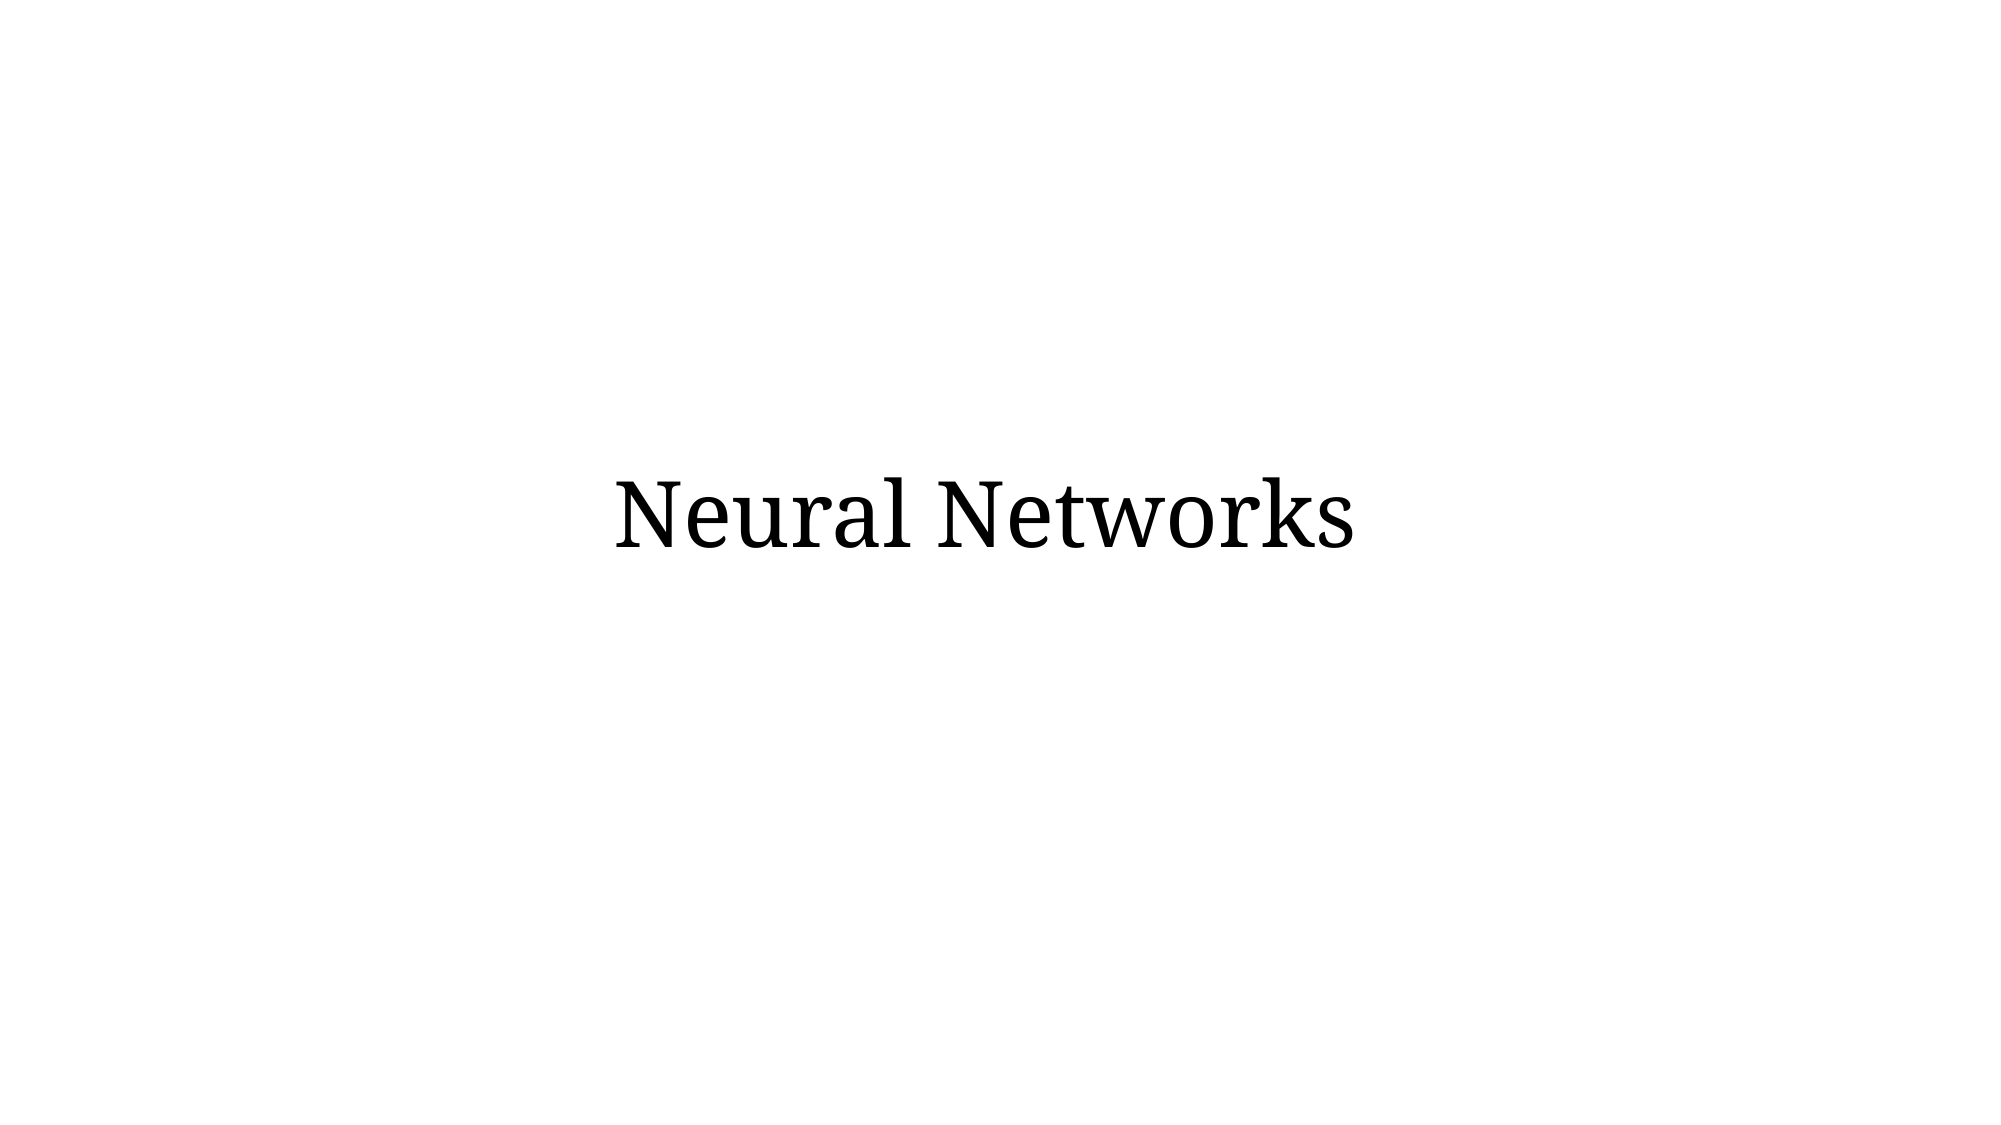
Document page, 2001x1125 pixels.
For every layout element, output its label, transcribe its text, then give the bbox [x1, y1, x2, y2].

title Neural Networks [122, 427, 1848, 610]
